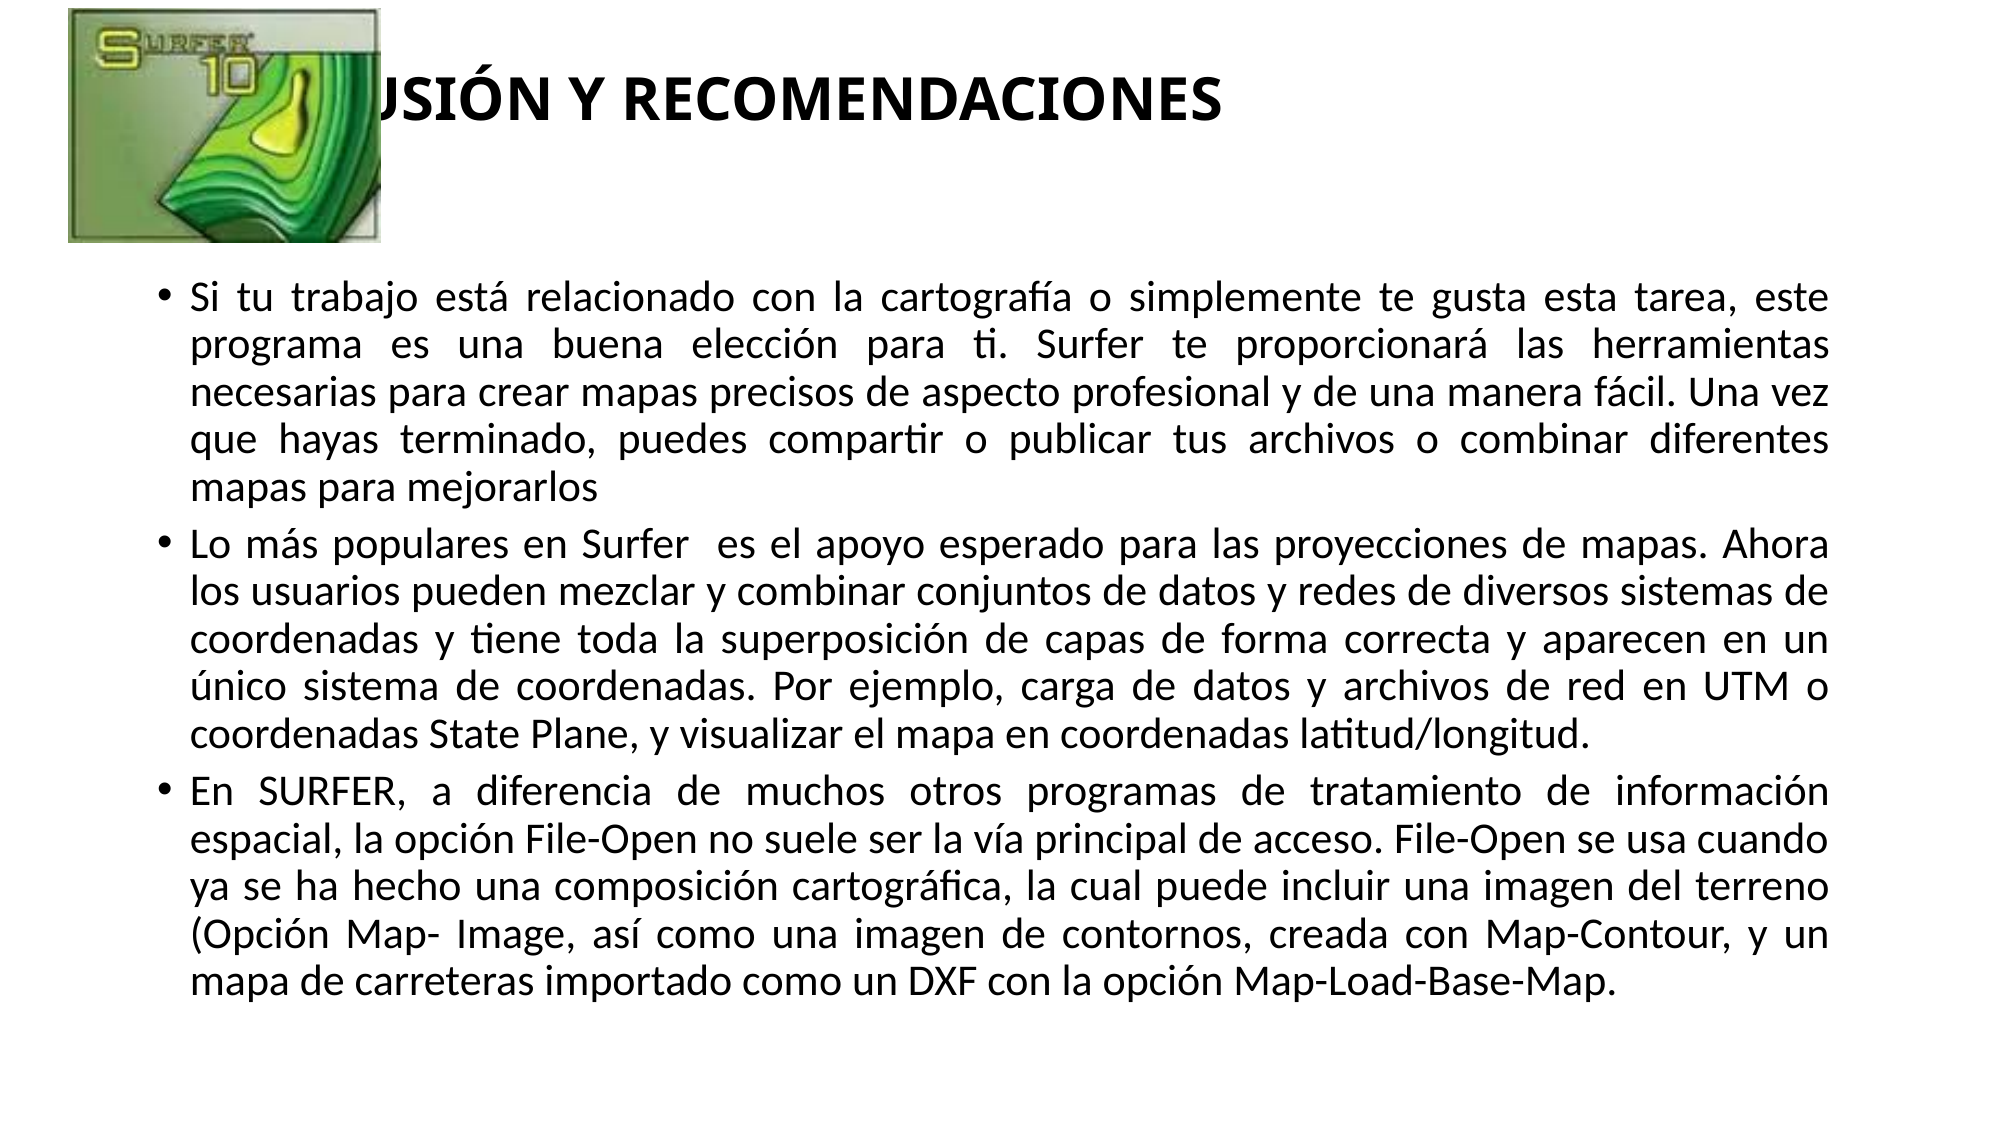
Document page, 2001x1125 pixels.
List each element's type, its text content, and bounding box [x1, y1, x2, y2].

picture [68, 8, 381, 243]
list Si tu trabajo está relacionado con la cartografía o simplemente te gusta esta tarea, este programa es una buena elección para ti. Surfer te proporcionará las herramientas necesarias para crear mapas precisos de aspecto profesional y de una manera fácil. Una vez que hayas terminado, puedes compartir o publicar tus archivos o combinar diferentes mapas para mejorarlos Lo más populares en Surfer es el apoyo esperado para las proyecciones de mapas. Ahora los usuarios pueden mezclar y combinar conjuntos de datos y redes de diversos sistemas de coordenadas y tiene toda la superposición de capas de forma correcta y aparecen en un único sistema de coordenadas. Por ejemplo, carga de datos y archivos de red en UTM o coordenadas State Plane, y visualizar el mapa en coordenadas latitud/longitud. En SURFER, a diferencia de muchos otros programas de tratamiento de información espacial, la opción File-Open no suele ser la vía principal de acceso. File-Open se usa cuando ya se ha hecho una composición cartográfica, la cual puede incluir una imagen del terreno (Opción Map- Image, así como una imagen de contornos, creada con Map-Contour, y un mapa de carreteras importado como un DXF con la opción Map-Load-Base-Map. [142, 265, 1848, 1069]
title CONCLUSIÓN Y RECOMENDACIONES [137, 59, 1863, 278]
